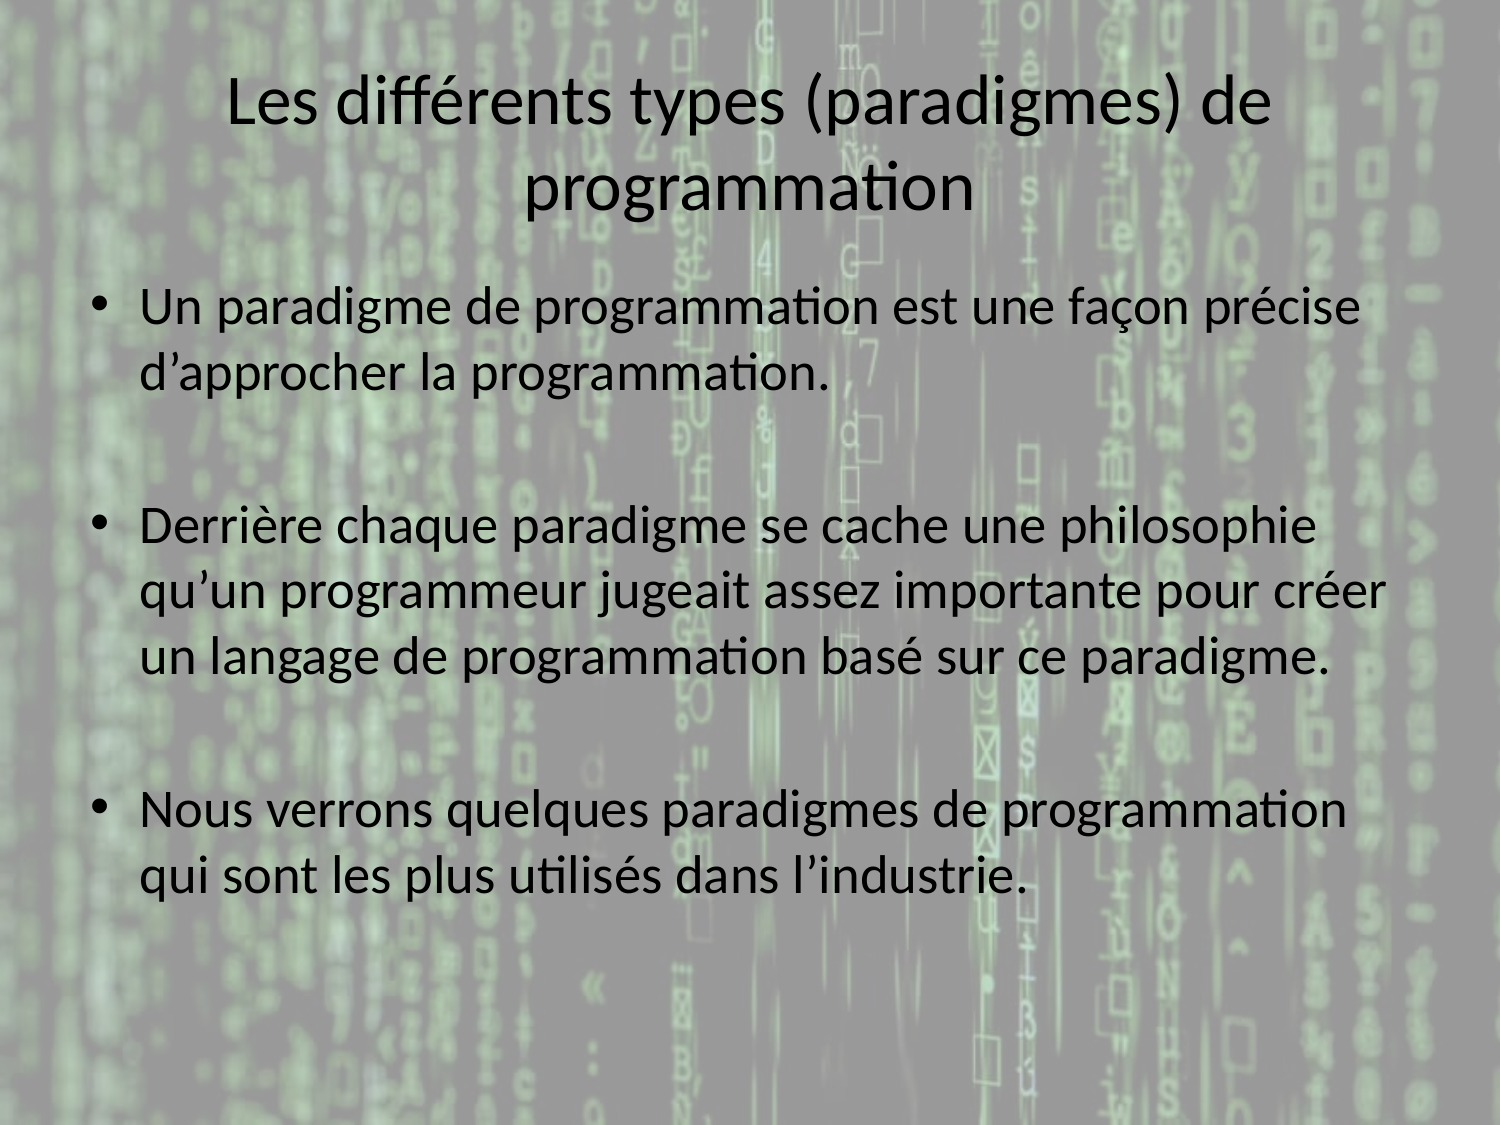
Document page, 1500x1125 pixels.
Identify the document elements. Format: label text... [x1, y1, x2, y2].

list Un paradigme de programmation est une façon précise d’approcher la programmation. Derrière chaque paradigme se cache une philosophie qu’un programmeur jugeait assez importante pour créer un langage de programmation basé sur ce paradigme. Nous verrons quelques paradigmes de programmation qui sont les plus utilisés dans l’industrie. [75, 262, 1425, 1005]
title Les différents types (paradigmes) de programmation [75, 45, 1425, 233]
